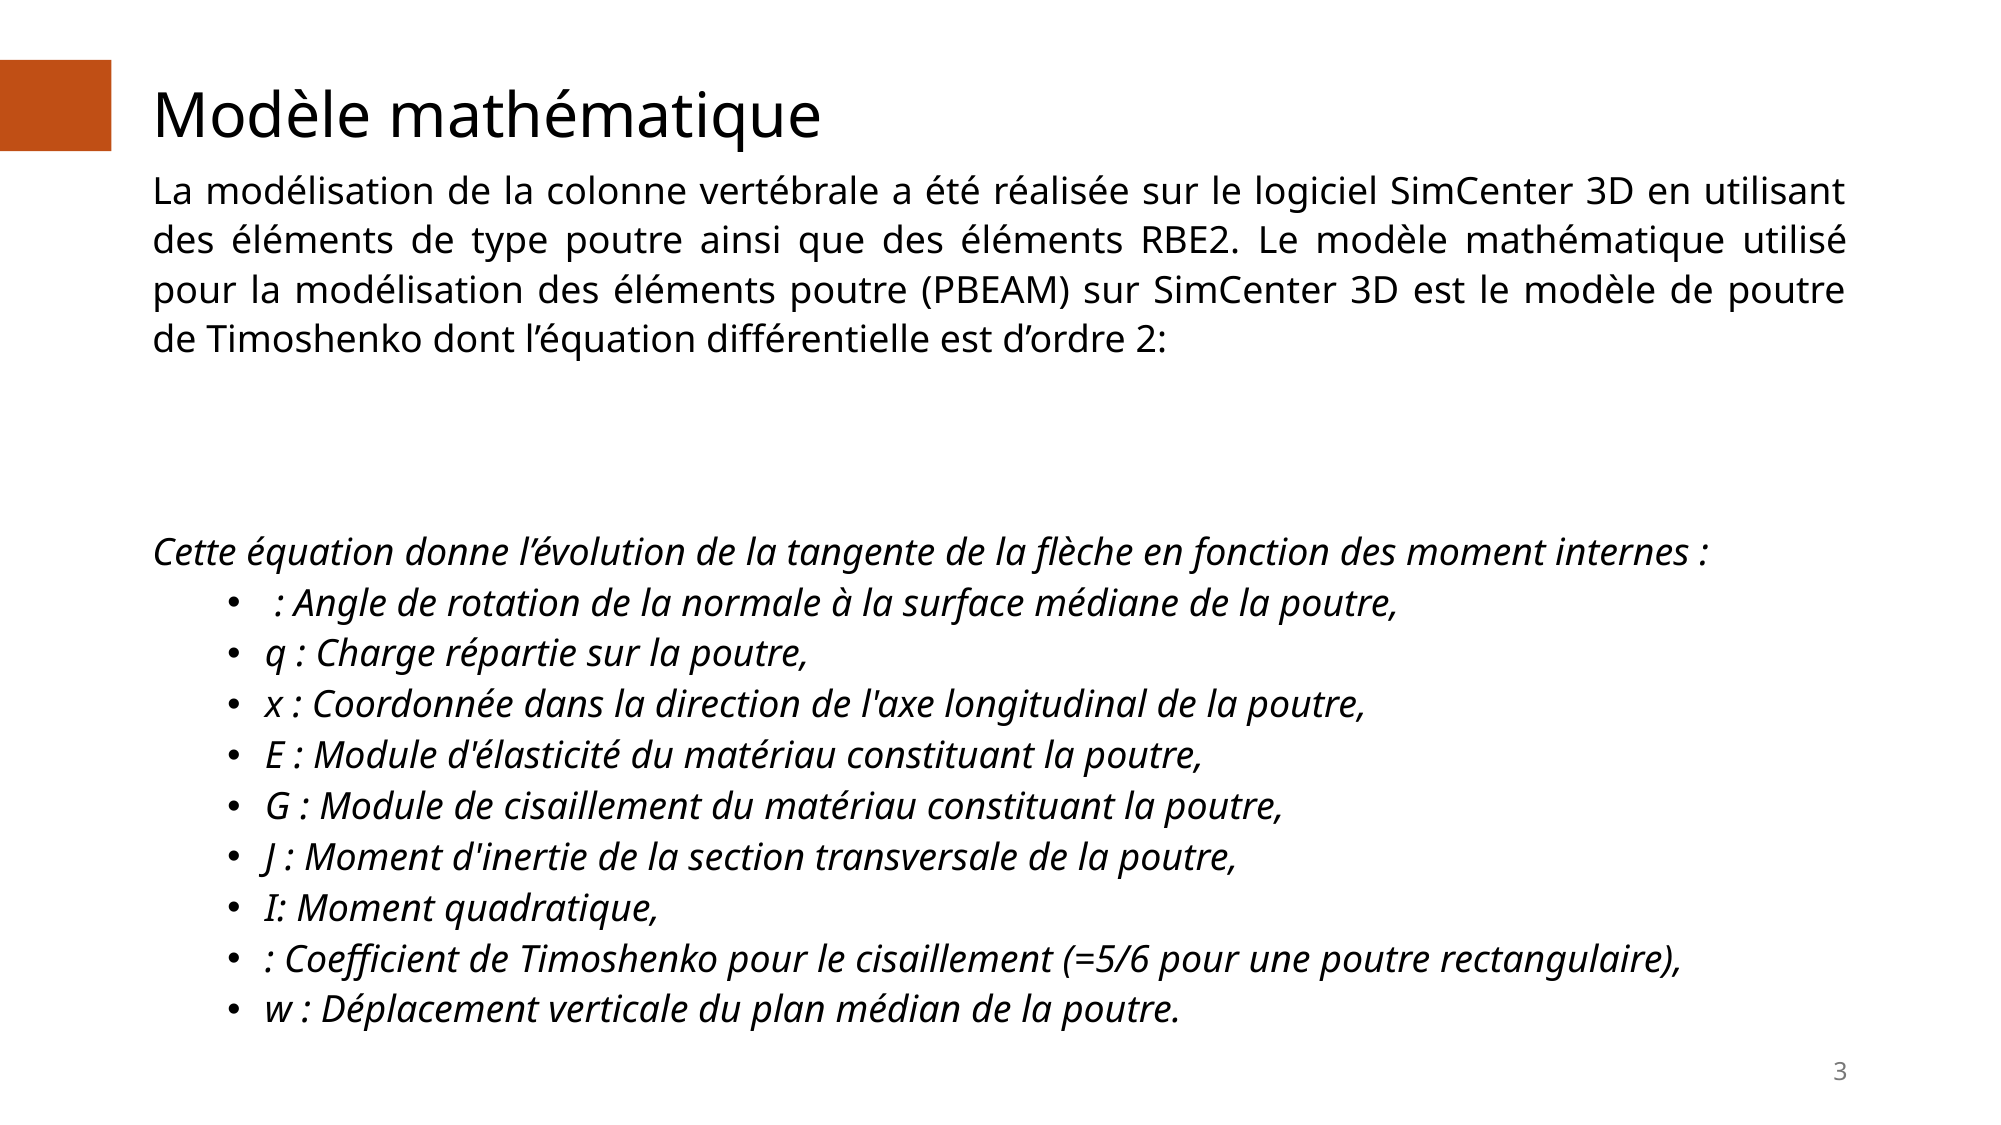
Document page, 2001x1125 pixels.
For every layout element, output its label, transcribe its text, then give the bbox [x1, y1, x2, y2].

title Modèle mathématique [137, 59, 1665, 176]
text_box [0, 58, 113, 153]
slide_number 3 [1412, 1042, 1863, 1103]
